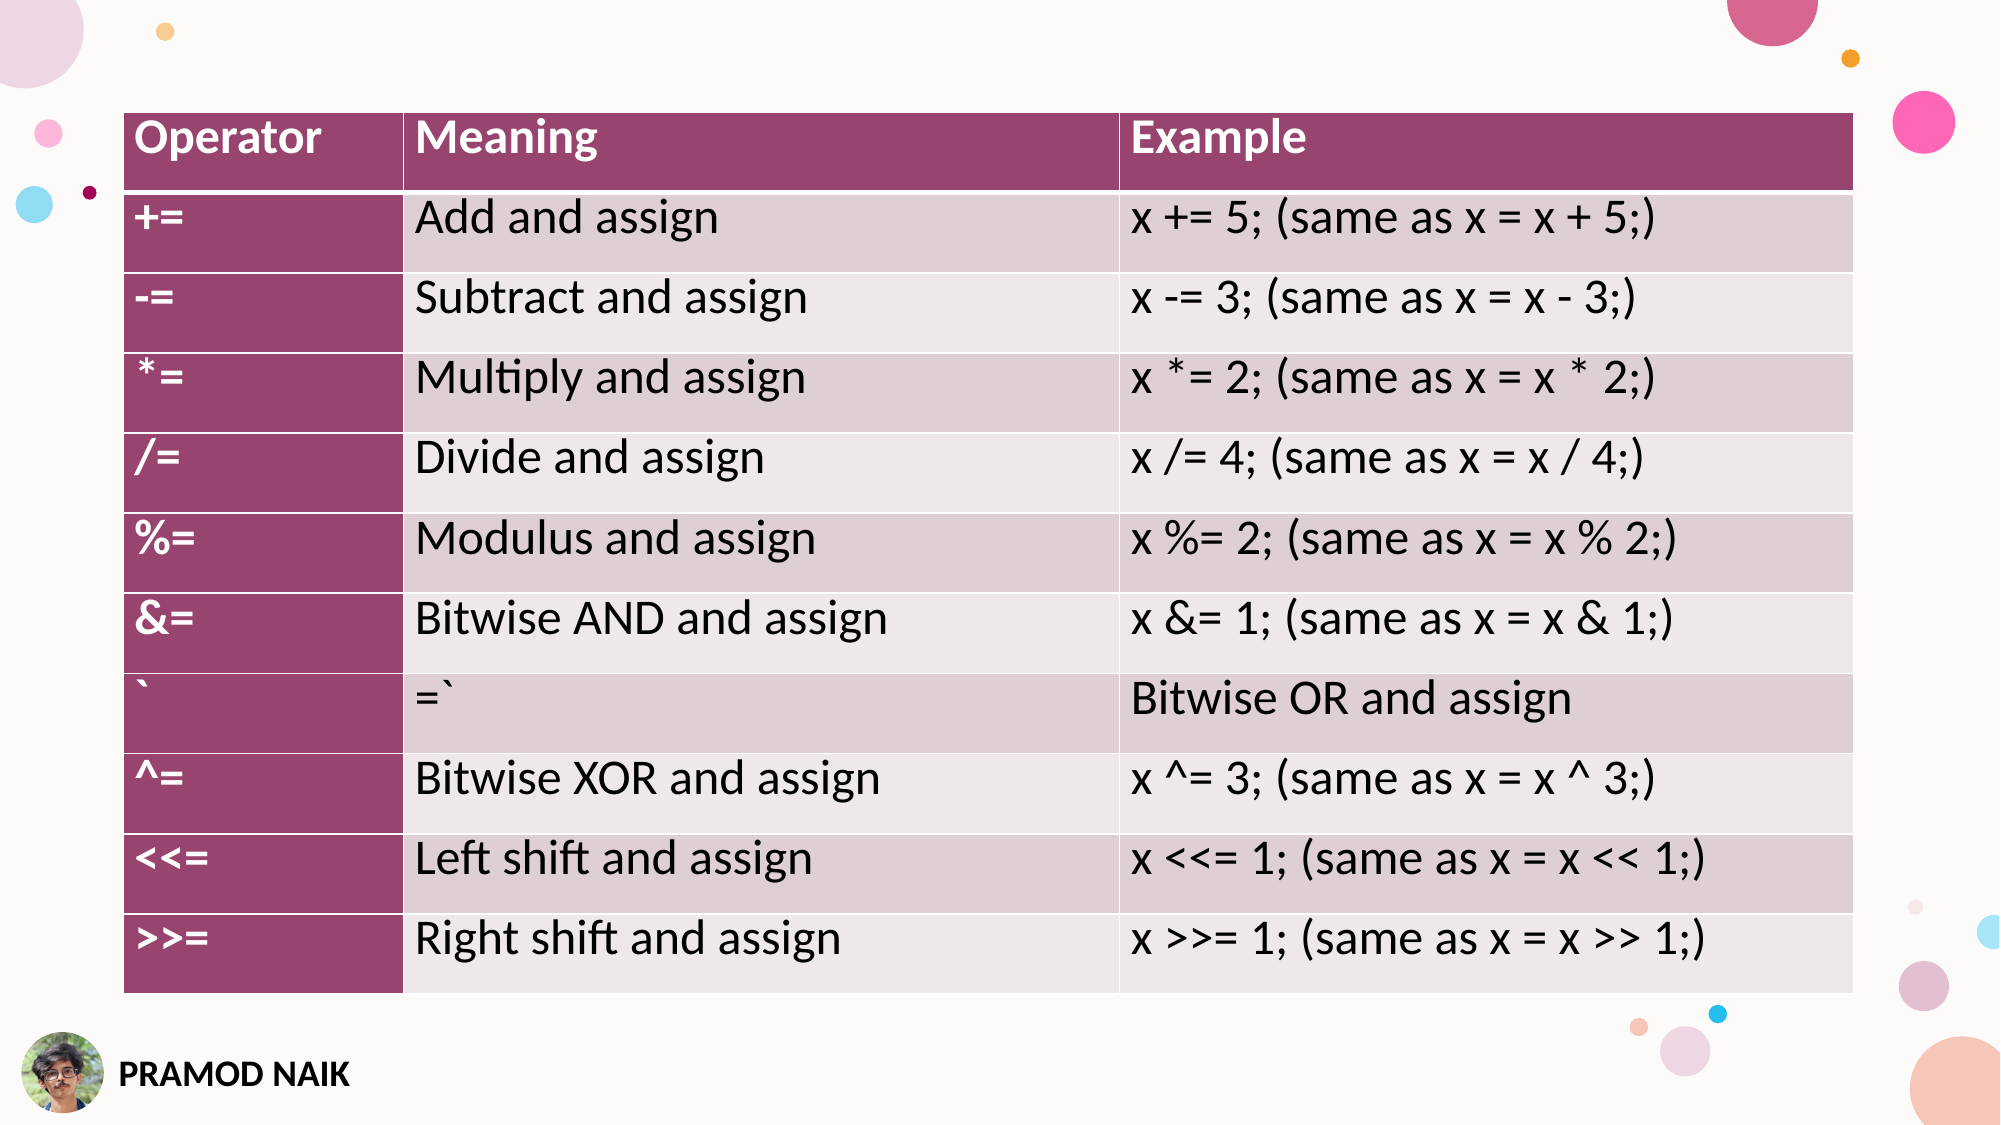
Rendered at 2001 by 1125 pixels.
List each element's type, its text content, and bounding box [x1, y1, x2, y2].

table_cell x %= 2; (same as x = x % 2;) [1120, 514, 1853, 592]
table_cell x *= 2; (same as x = x * 2;) [1120, 354, 1853, 432]
table_cell -= [124, 274, 403, 352]
table_cell x ^= 3; (same as x = x ^ 3;) [1120, 754, 1853, 833]
table_cell Bitwise OR and assign [1120, 674, 1853, 753]
table_cell Left shift and assign [404, 835, 1119, 913]
table_cell x -= 3; (same as x = x - 3;) [1120, 274, 1853, 352]
table_cell Add and assign [404, 195, 1119, 272]
table_cell Bitwise AND and assign [404, 594, 1119, 673]
picture [21, 1031, 104, 1114]
table_cell Multiply and assign [404, 354, 1119, 432]
table_cell Subtract and assign [404, 274, 1119, 352]
table_header Example [1120, 113, 1853, 190]
table_cell %= [124, 514, 403, 592]
table_cell x <<= 1; (same as x = x << 1;) [1120, 835, 1853, 913]
table_cell x >>= 1; (same as x = x >> 1;) [1120, 915, 1853, 993]
table_cell x /= 4; (same as x = x / 4;) [1120, 434, 1853, 512]
table_header Meaning [404, 113, 1119, 190]
table_cell Divide and assign [404, 434, 1119, 512]
table_cell Right shift and assign [404, 915, 1119, 993]
table_cell =` [404, 674, 1119, 753]
table_cell x += 5; (same as x = x + 5;) [1120, 195, 1853, 272]
table_cell x &= 1; (same as x = x & 1;) [1120, 594, 1853, 673]
table_cell &= [124, 594, 403, 673]
table_header Operator [124, 113, 403, 190]
table_cell Bitwise XOR and assign [404, 754, 1119, 833]
table_cell >>= [124, 915, 403, 993]
table_cell ` [124, 674, 403, 753]
table_cell <<= [124, 835, 403, 913]
table_cell *= [124, 354, 403, 432]
table_cell += [124, 195, 403, 272]
table_cell /= [124, 434, 403, 512]
table_cell ^= [124, 754, 403, 833]
table_cell Modulus and assign [404, 514, 1119, 592]
